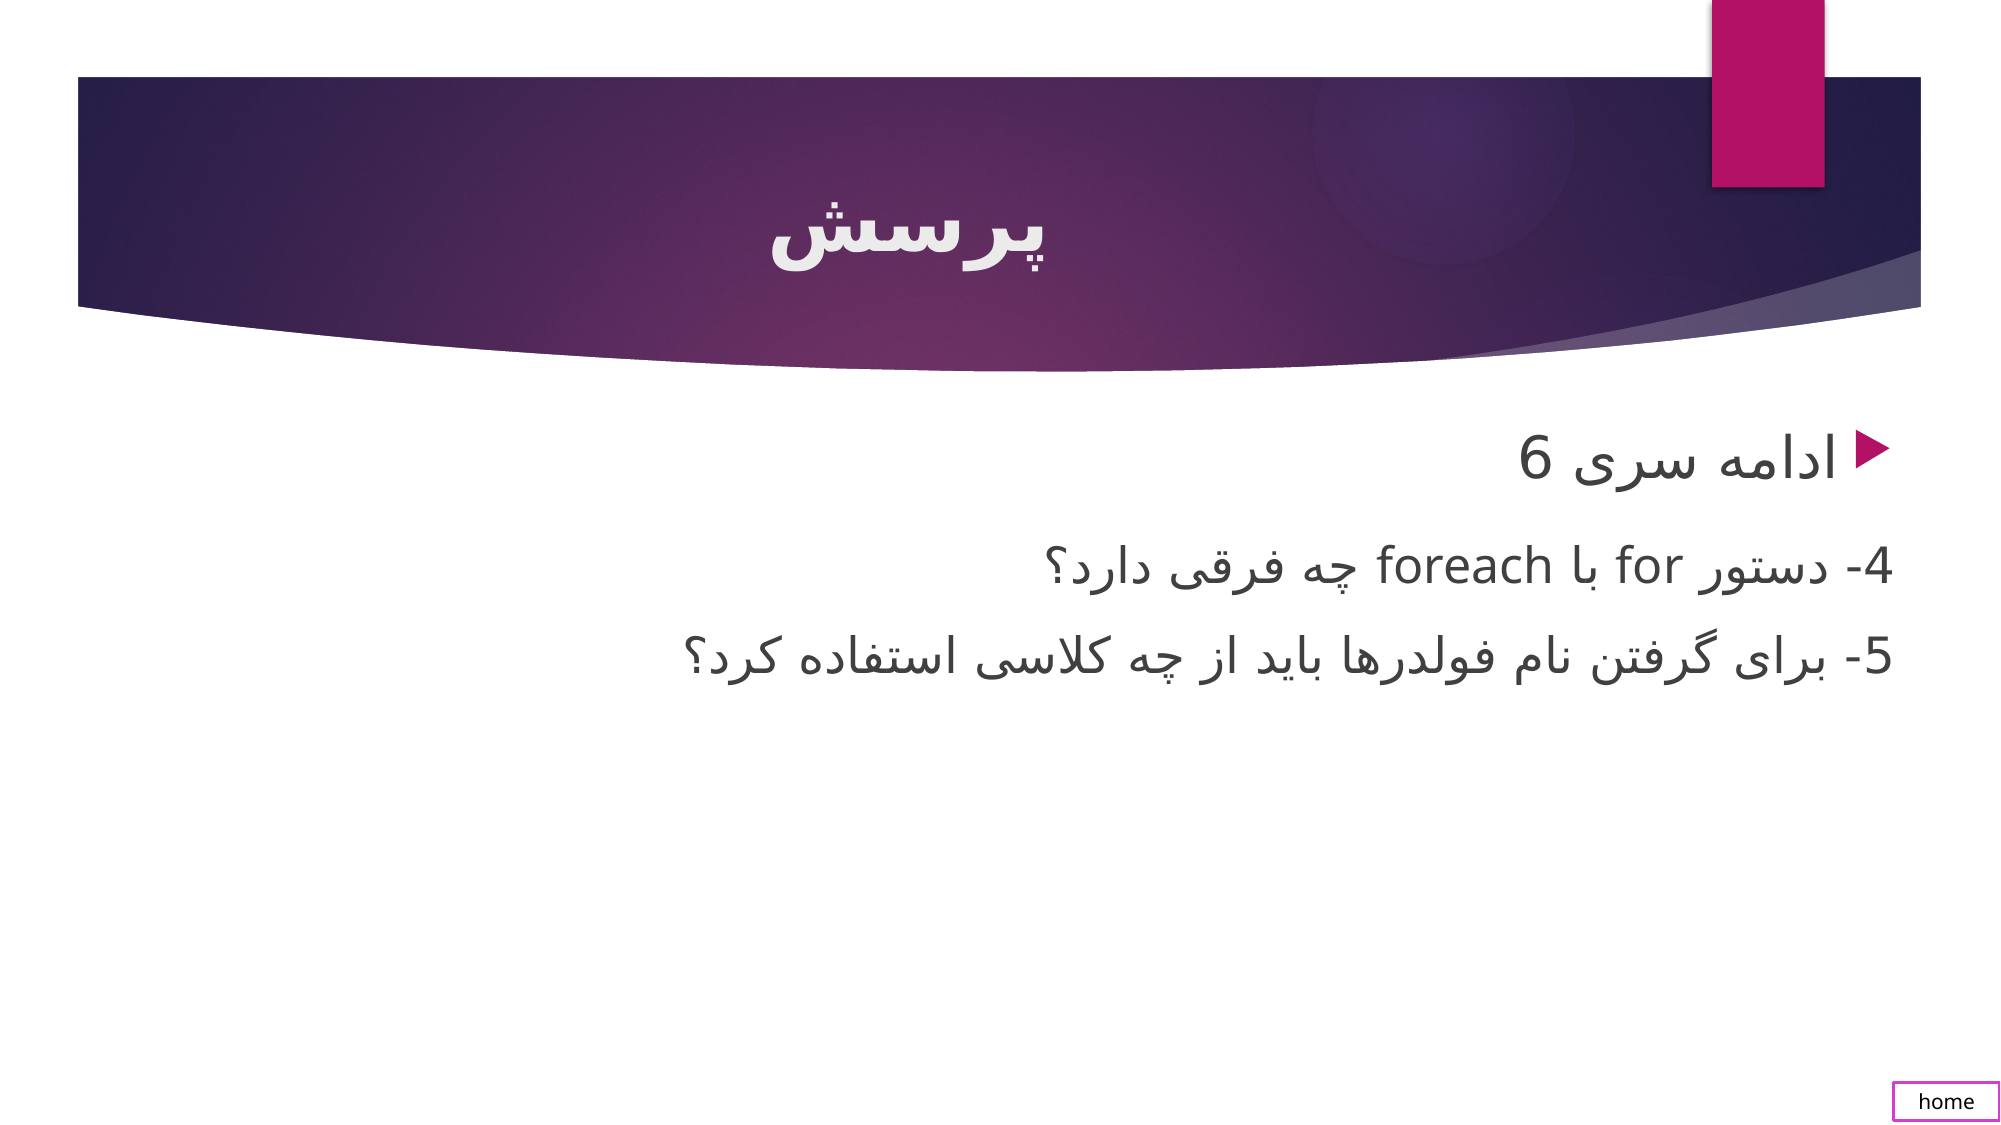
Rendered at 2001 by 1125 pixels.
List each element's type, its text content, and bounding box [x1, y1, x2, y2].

list ادامه سری 6 4- دستور for با foreach چه فرقی دارد؟ 5- برای گرفتن نام فولدرها باید از چه کلاسی استفاده کرد؟ [92, 378, 1911, 1125]
title پرسش [189, 159, 1627, 276]
